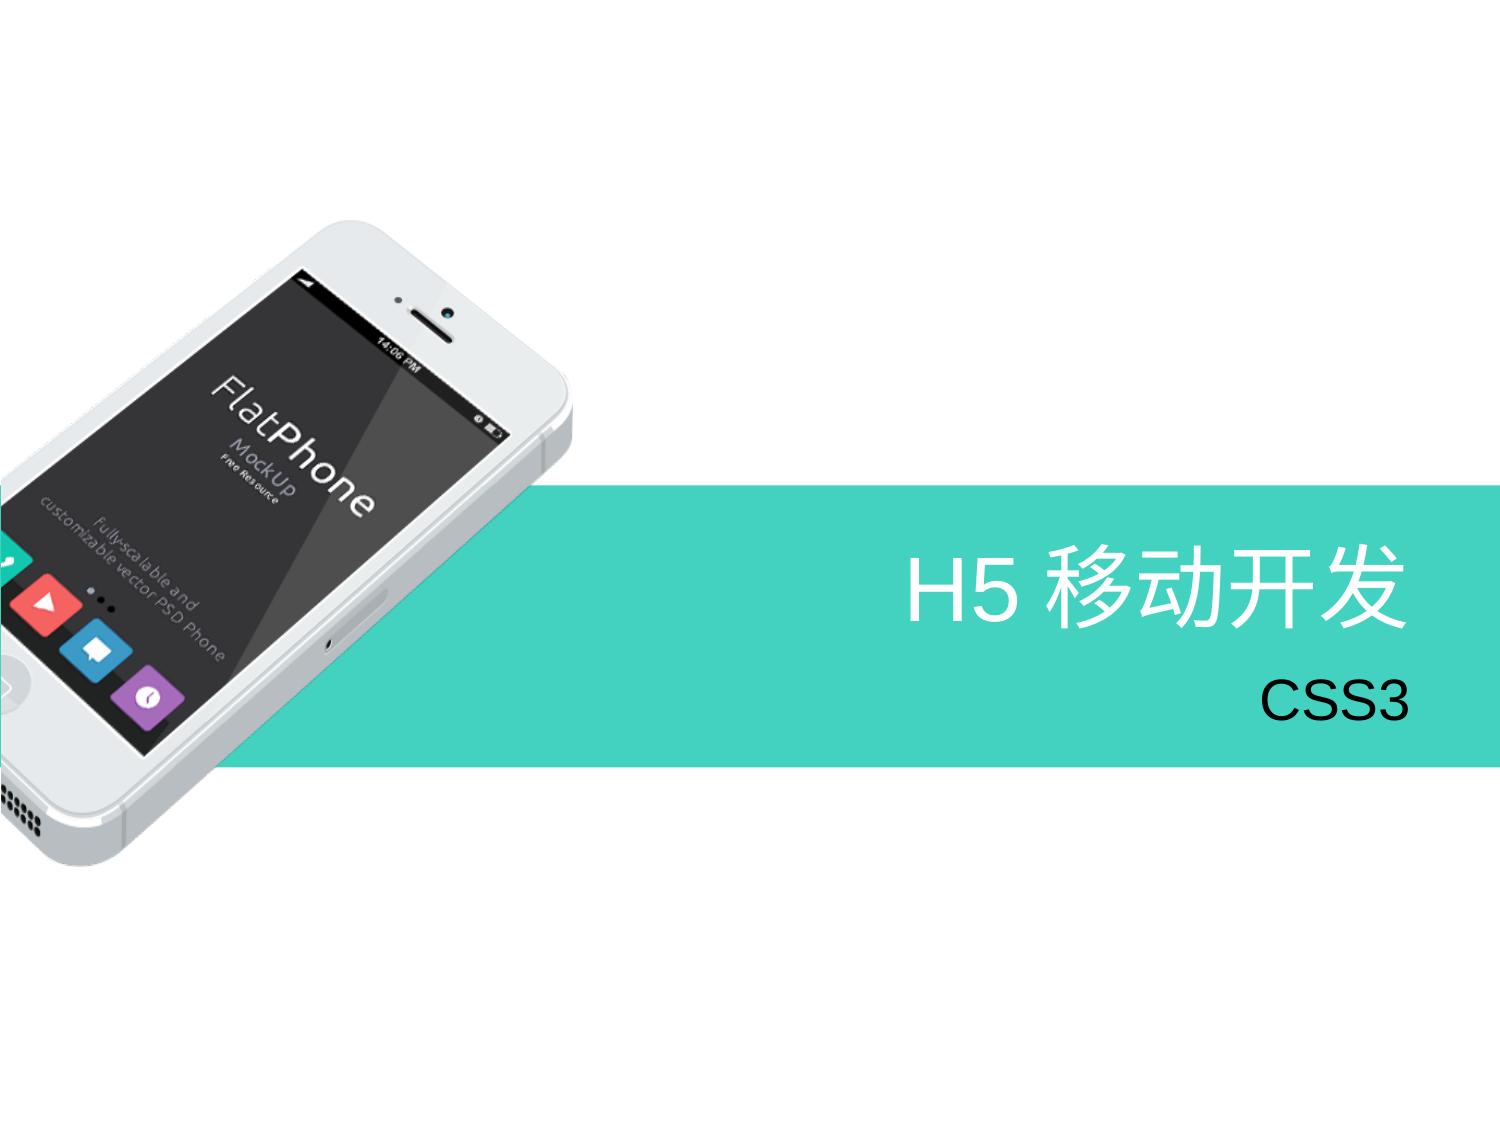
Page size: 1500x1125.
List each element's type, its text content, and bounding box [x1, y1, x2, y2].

picture [1, 220, 573, 867]
title H5移动开发 [455, 522, 1426, 646]
subtitle CSS3 [454, 646, 1427, 748]
